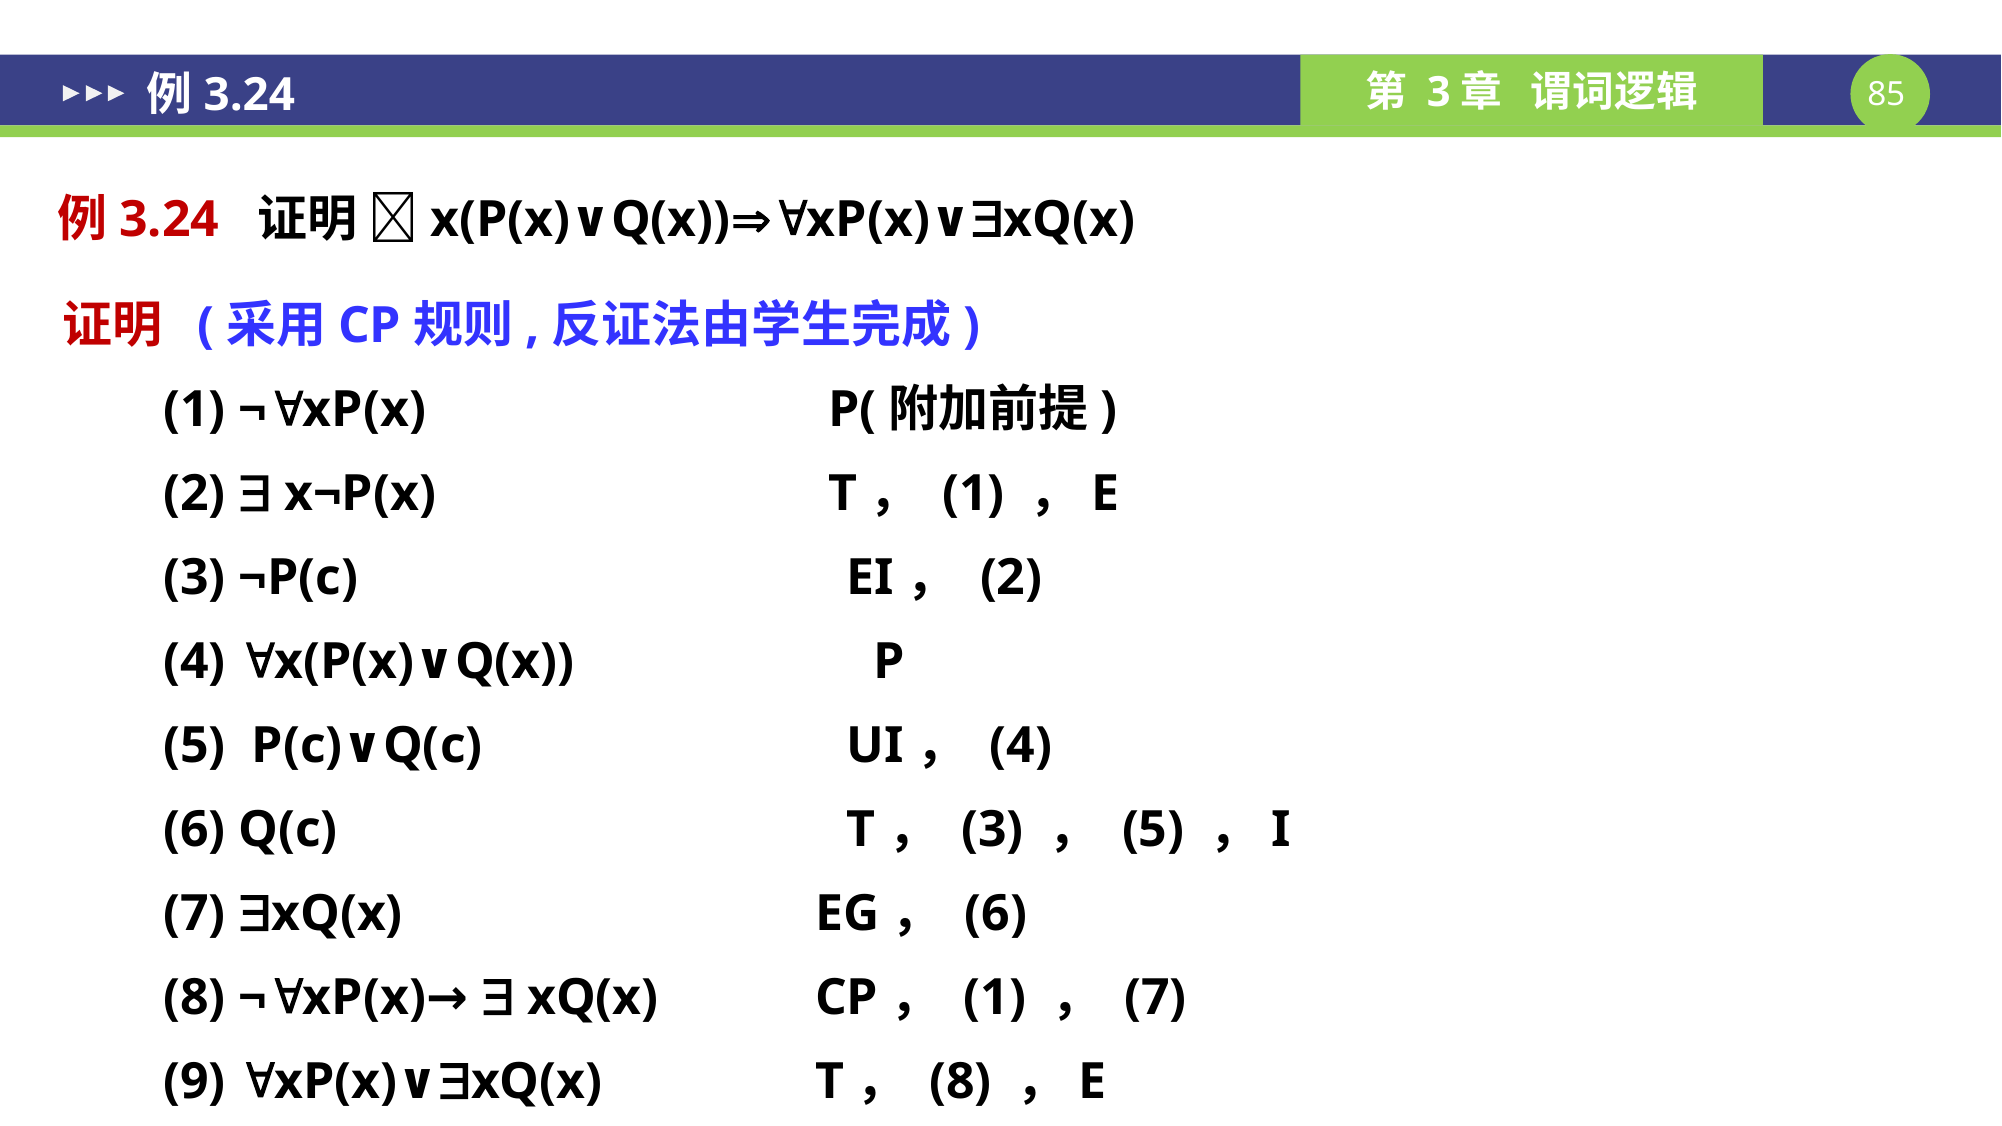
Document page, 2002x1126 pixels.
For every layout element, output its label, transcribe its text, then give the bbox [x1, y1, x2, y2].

text_box 例3.24 证明 x(P(x)∨Q(x))xP(x)∨xQ(x) [42, 178, 1793, 254]
list 证明 (采用CP规则,反证法由学生完成) (1) ¬xP(x) P(附加前提) (2)  x¬P(x) T， (1) ，E (3) ¬P(c) EI， (2) (4) x(P(x)∨Q(x)) P (5) P(c)∨Q(c) UI， (4) (6) Q(c) T， (3) ， (5) ，I (7) xQ(x) EG， (6) (8) ¬xP(x)→  xQ(x) CP， (1) ， (7) (9) xP(x)∨xQ(x) T， (8) ，E [42, 258, 1731, 1118]
text_box 例3.24 [126, 59, 998, 126]
